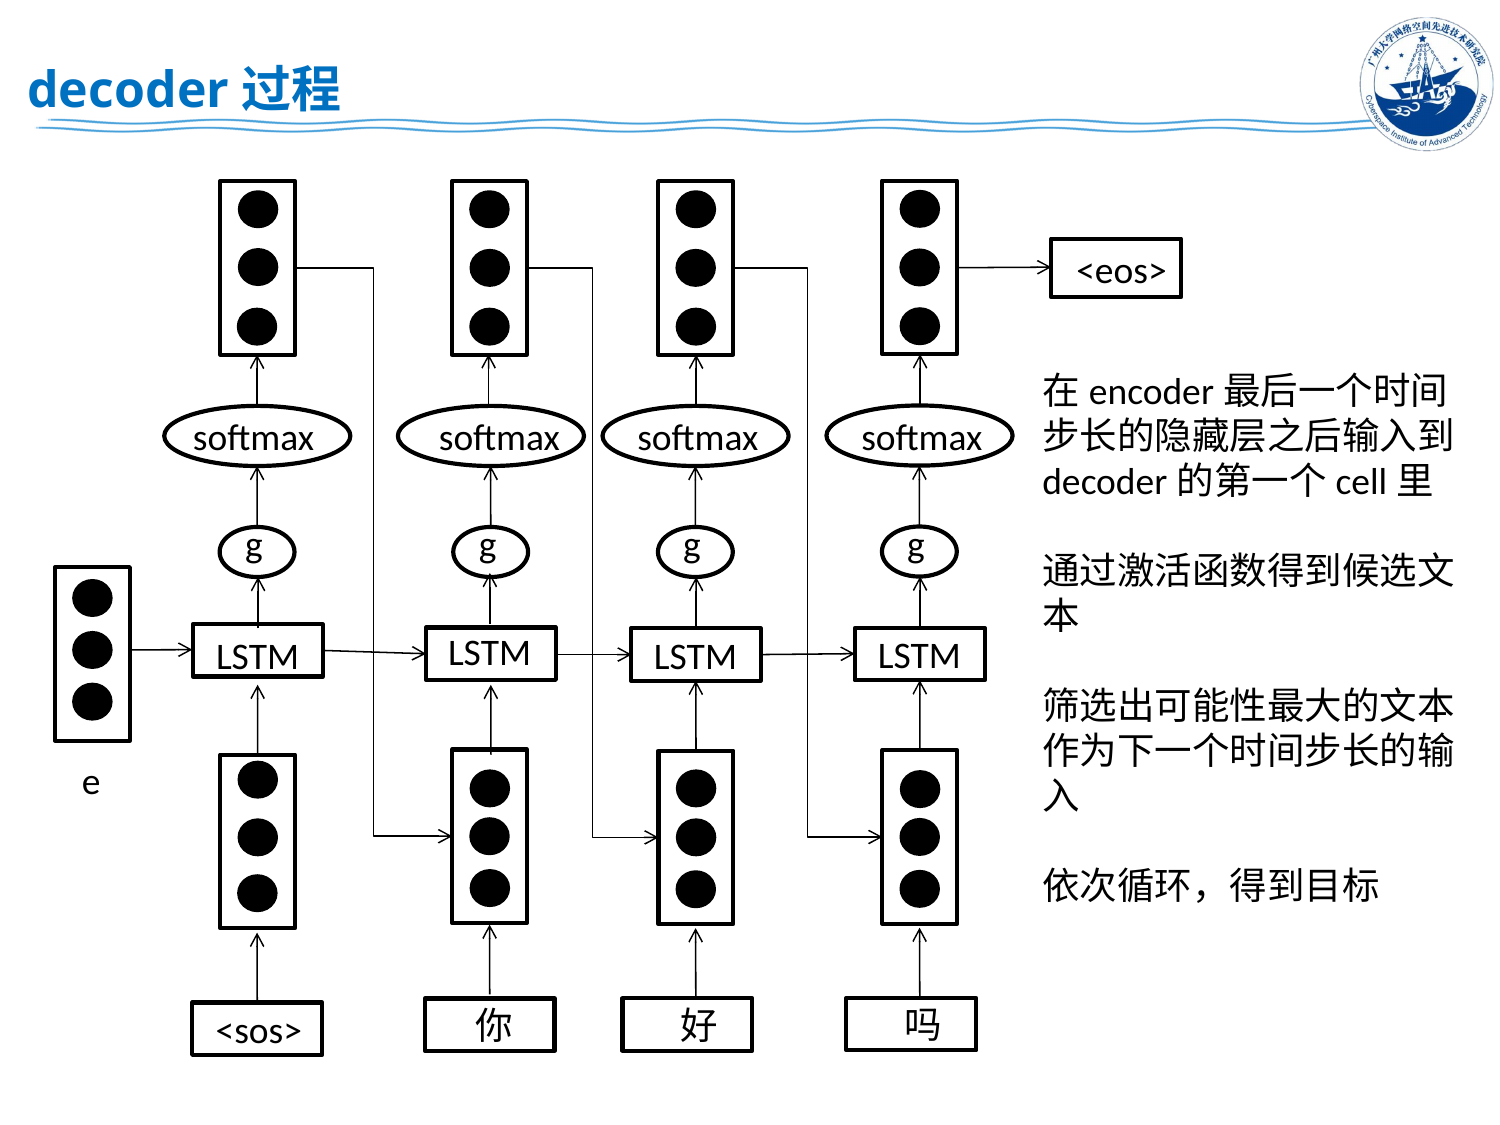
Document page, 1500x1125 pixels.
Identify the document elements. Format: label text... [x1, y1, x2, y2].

text_box [899, 189, 941, 228]
text_box [491, 573, 516, 579]
text_box [670, 573, 721, 580]
text_box [675, 870, 716, 909]
text_box [723, 532, 727, 572]
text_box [526, 267, 659, 838]
text_box LSTM [192, 624, 289, 684]
text_box [893, 572, 946, 579]
text_box [450, 747, 529, 925]
text_box LSTM [664, 624, 727, 684]
text_box [899, 817, 940, 856]
text_box [457, 532, 463, 572]
text_box [947, 532, 959, 571]
text_box <sos> [192, 998, 323, 1059]
text_box 你 [425, 994, 556, 1055]
text_box <eos> [1061, 238, 1191, 299]
text_box [217, 532, 230, 572]
text_box [469, 869, 511, 908]
text_box softmax [457, 405, 521, 466]
text_box [72, 630, 113, 669]
text_box [664, 532, 668, 572]
text_box [237, 874, 278, 913]
text_box [620, 996, 630, 1053]
text_box [237, 760, 278, 799]
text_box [732, 267, 883, 838]
text_box [236, 307, 278, 346]
text_box [899, 869, 940, 908]
text_box [232, 573, 283, 580]
text_box [675, 248, 716, 287]
text_box g [463, 512, 518, 573]
text_box [72, 682, 113, 721]
text_box 吗 [854, 993, 985, 1054]
text_box [675, 818, 717, 857]
text_box [53, 565, 132, 743]
text_box [899, 307, 941, 346]
text_box [880, 179, 959, 356]
text_box e [67, 749, 118, 810]
text_box g [230, 512, 285, 573]
text_box [880, 748, 959, 926]
text_box softmax [664, 405, 727, 466]
text_box [450, 179, 529, 357]
text_box [469, 190, 510, 229]
picture [1363, 8, 1500, 158]
text_box [237, 248, 279, 287]
text_box [469, 248, 510, 287]
text_box softmax [887, 405, 1007, 465]
text_box [237, 190, 279, 229]
text_box [285, 532, 289, 572]
text_box [656, 179, 735, 357]
text_box [72, 579, 113, 617]
text_box [675, 307, 717, 346]
text_box g [668, 512, 723, 573]
text_box [675, 190, 717, 229]
text_box LSTM [887, 623, 985, 684]
text_box [1007, 422, 1015, 449]
text_box [237, 818, 278, 857]
text_box [1049, 237, 1183, 299]
text_box [469, 817, 510, 856]
text_box [218, 753, 297, 930]
text_box LSTM [457, 620, 521, 680]
text_box [469, 307, 510, 346]
text_box g [892, 512, 947, 572]
title decoder过程 [12, 0, 1363, 182]
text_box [295, 267, 453, 837]
text_box 好 [630, 994, 761, 1055]
text_box 在encoder最后一个时间步长的隐藏层之后输入到 decoder的第一个cell里 通过激活函数得到候选文本 筛选出可能性最大的文本作为下一个时间步长的输入 依次循环，得到目标 [1027, 359, 1473, 914]
text_box [469, 769, 511, 808]
text_box softmax [178, 405, 289, 466]
text_box [218, 179, 297, 357]
text_box [656, 749, 735, 926]
text_box [887, 531, 892, 572]
text_box [675, 769, 717, 808]
text_box [465, 573, 489, 579]
text_box [844, 996, 854, 1052]
text_box [899, 248, 940, 287]
text_box [899, 770, 941, 809]
text_box [162, 417, 178, 455]
